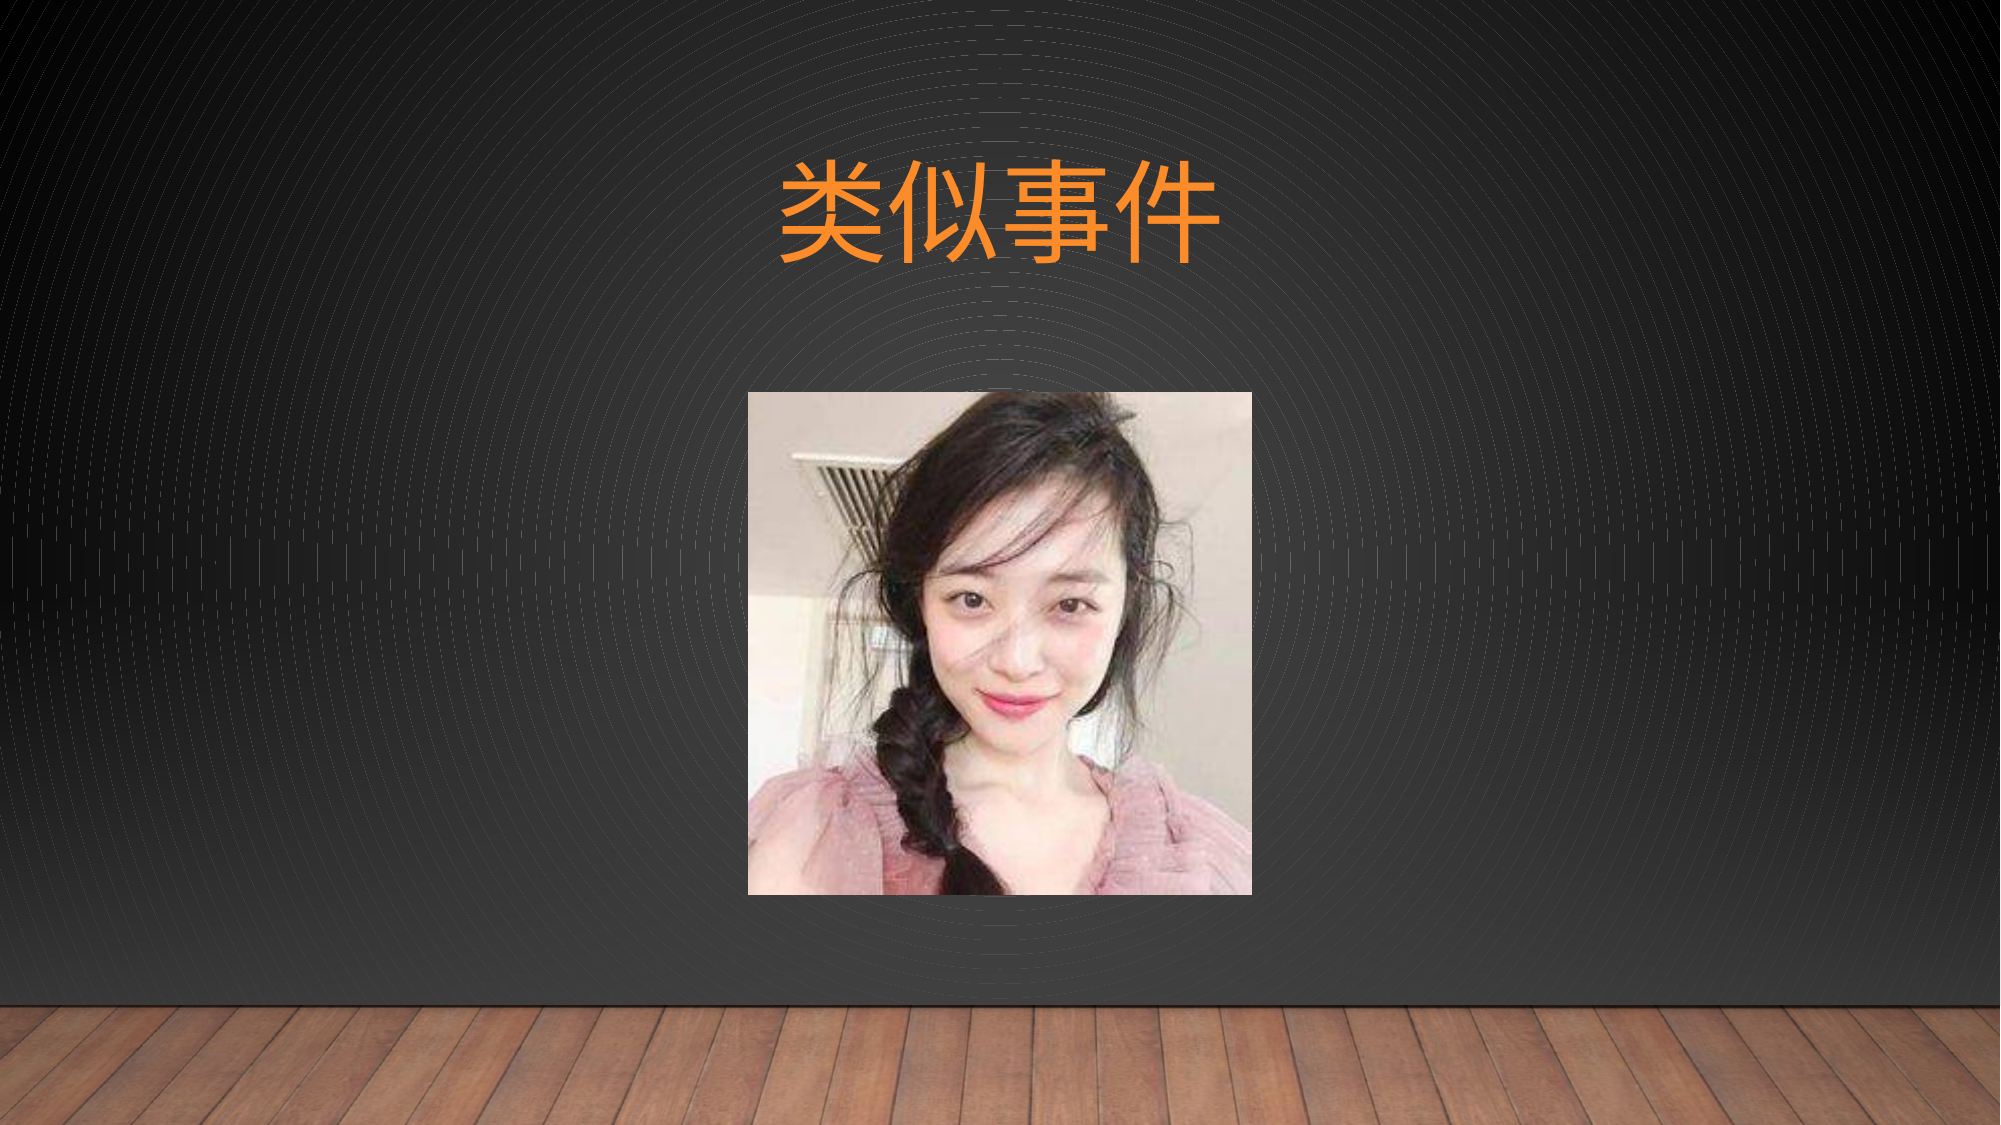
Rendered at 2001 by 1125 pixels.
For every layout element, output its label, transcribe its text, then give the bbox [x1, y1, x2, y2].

picture [0, 1005, 2000, 1125]
title 类似事件 [238, 131, 1763, 305]
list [748, 391, 1252, 895]
